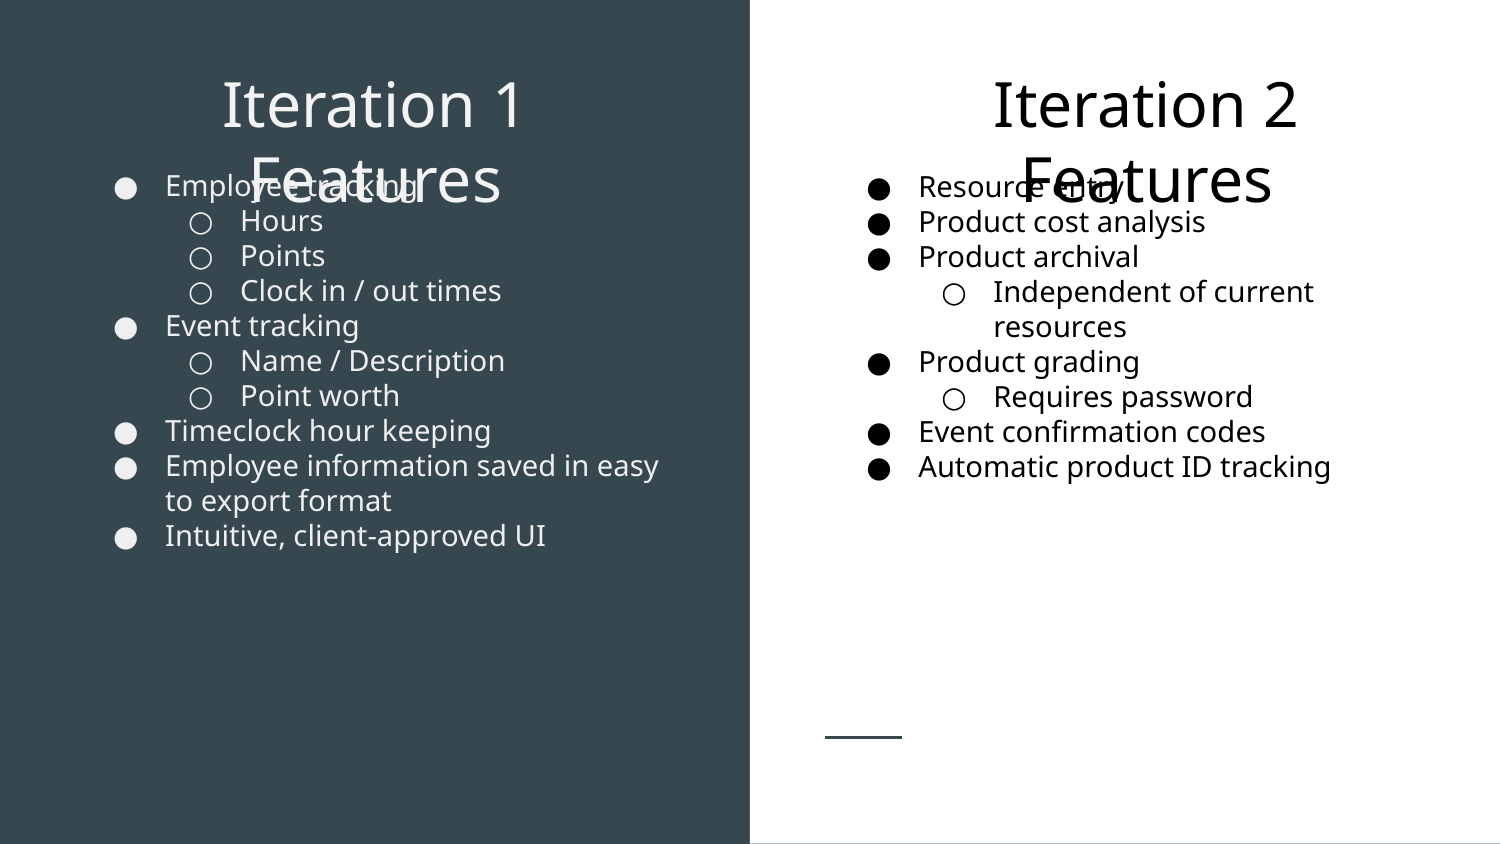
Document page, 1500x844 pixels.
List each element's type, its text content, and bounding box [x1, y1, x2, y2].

text_box Iteration 1 Features [79, 49, 672, 119]
text_box Iteration 2 Features [850, 49, 1443, 119]
text_box Employee tracking Hours Points Clock in / out times Event tracking Name / Description Point worth Timeclock hour keeping Employee information saved in easy to export format Intuitive, client-approved UI [75, 152, 690, 712]
text_box Resource entry Product cost analysis Product archival Independent of current resources Product grading Requires password Event confirmation codes Automatic product ID tracking [828, 153, 1443, 713]
